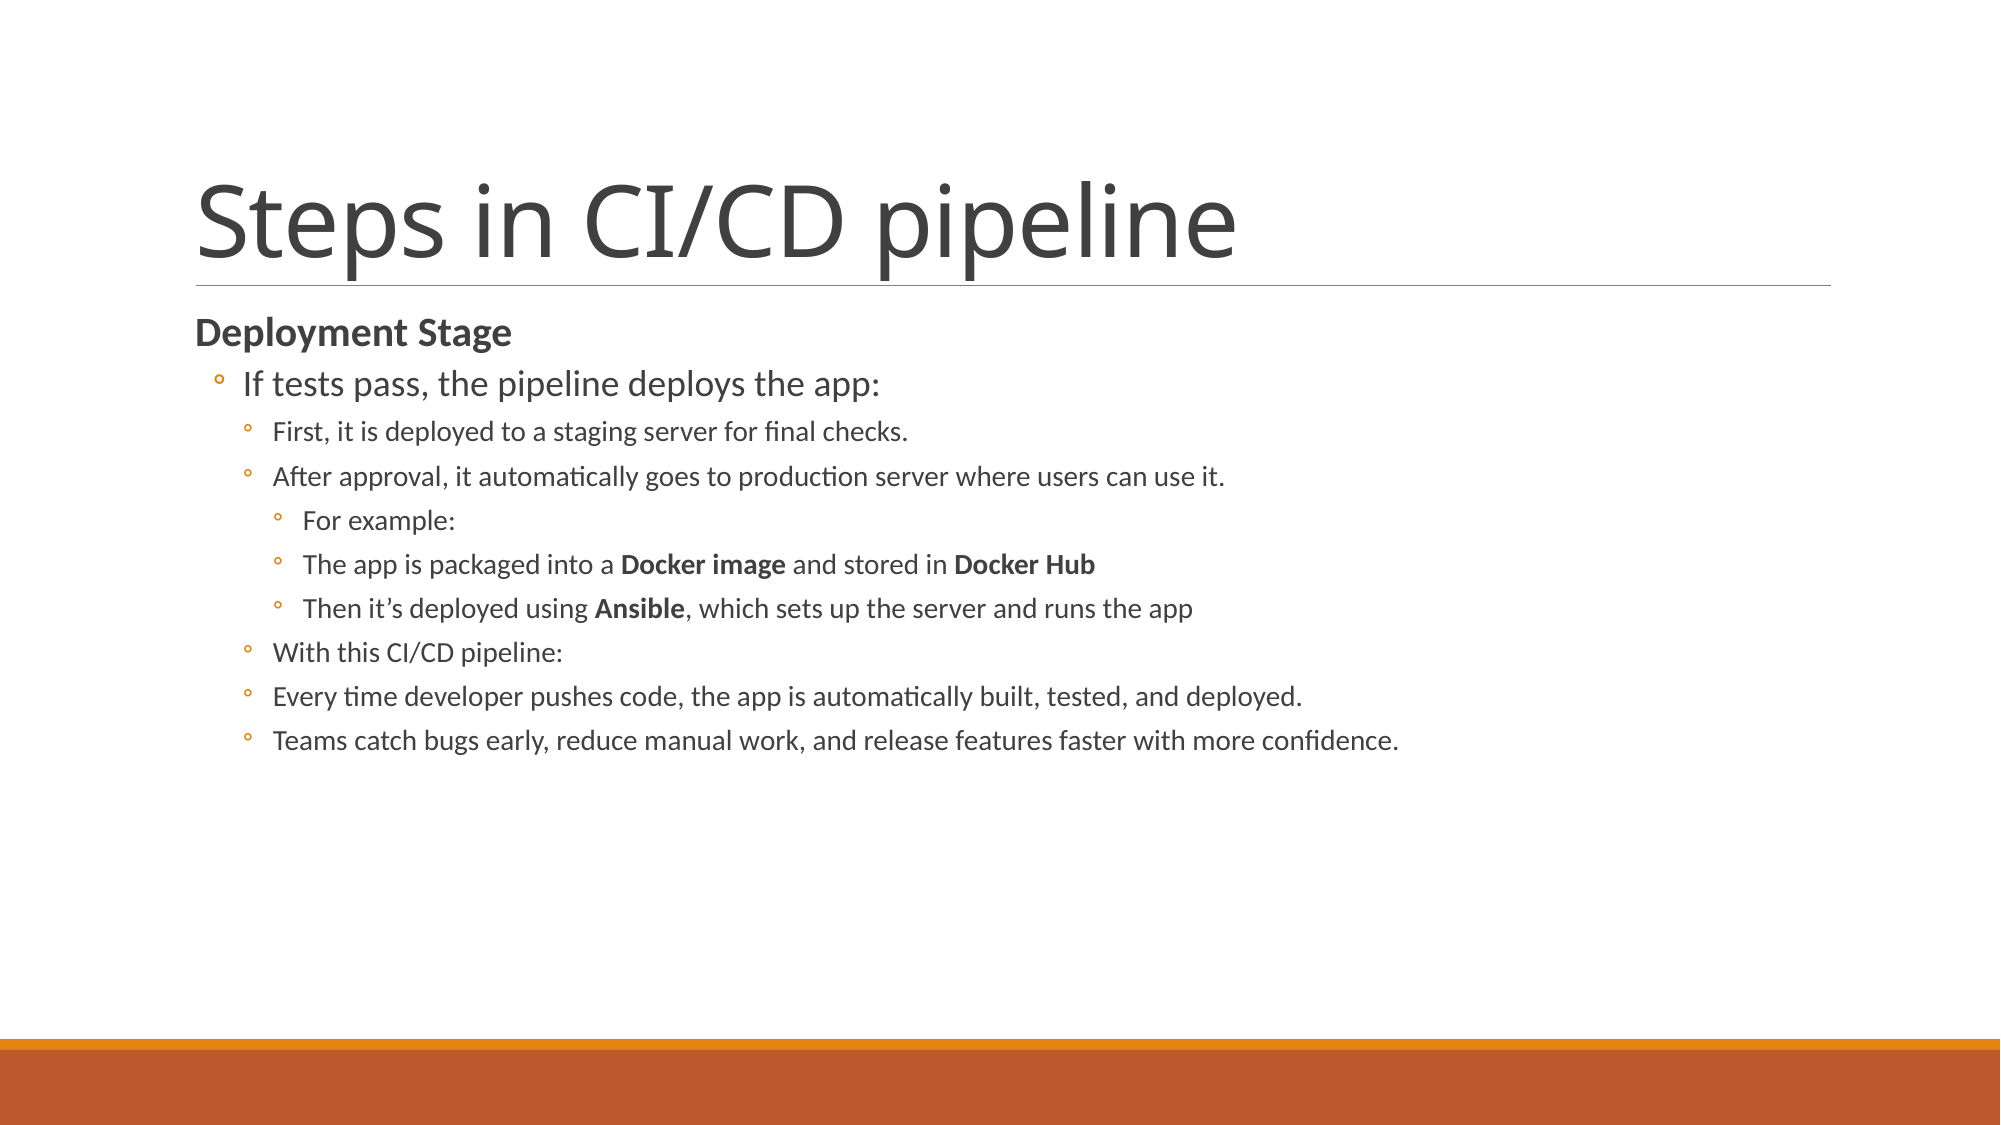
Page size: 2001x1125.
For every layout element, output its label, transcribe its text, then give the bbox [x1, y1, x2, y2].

list Deployment Stage If tests pass, the pipeline deploys the app: First, it is deployed to a staging server for final checks. After approval, it automatically goes to production server where users can use it. For example: The app is packaged into a Docker image and stored in Docker Hub Then it’s deployed using Ansible, which sets up the server and runs the app With this CI/CD pipeline: Every time developer pushes code, the app is automatically built, tested, and deployed. Teams catch bugs early, reduce manual work, and release features faster with more confidence. [180, 302, 1830, 963]
title Steps in CI/CD pipeline [180, 47, 1830, 285]
